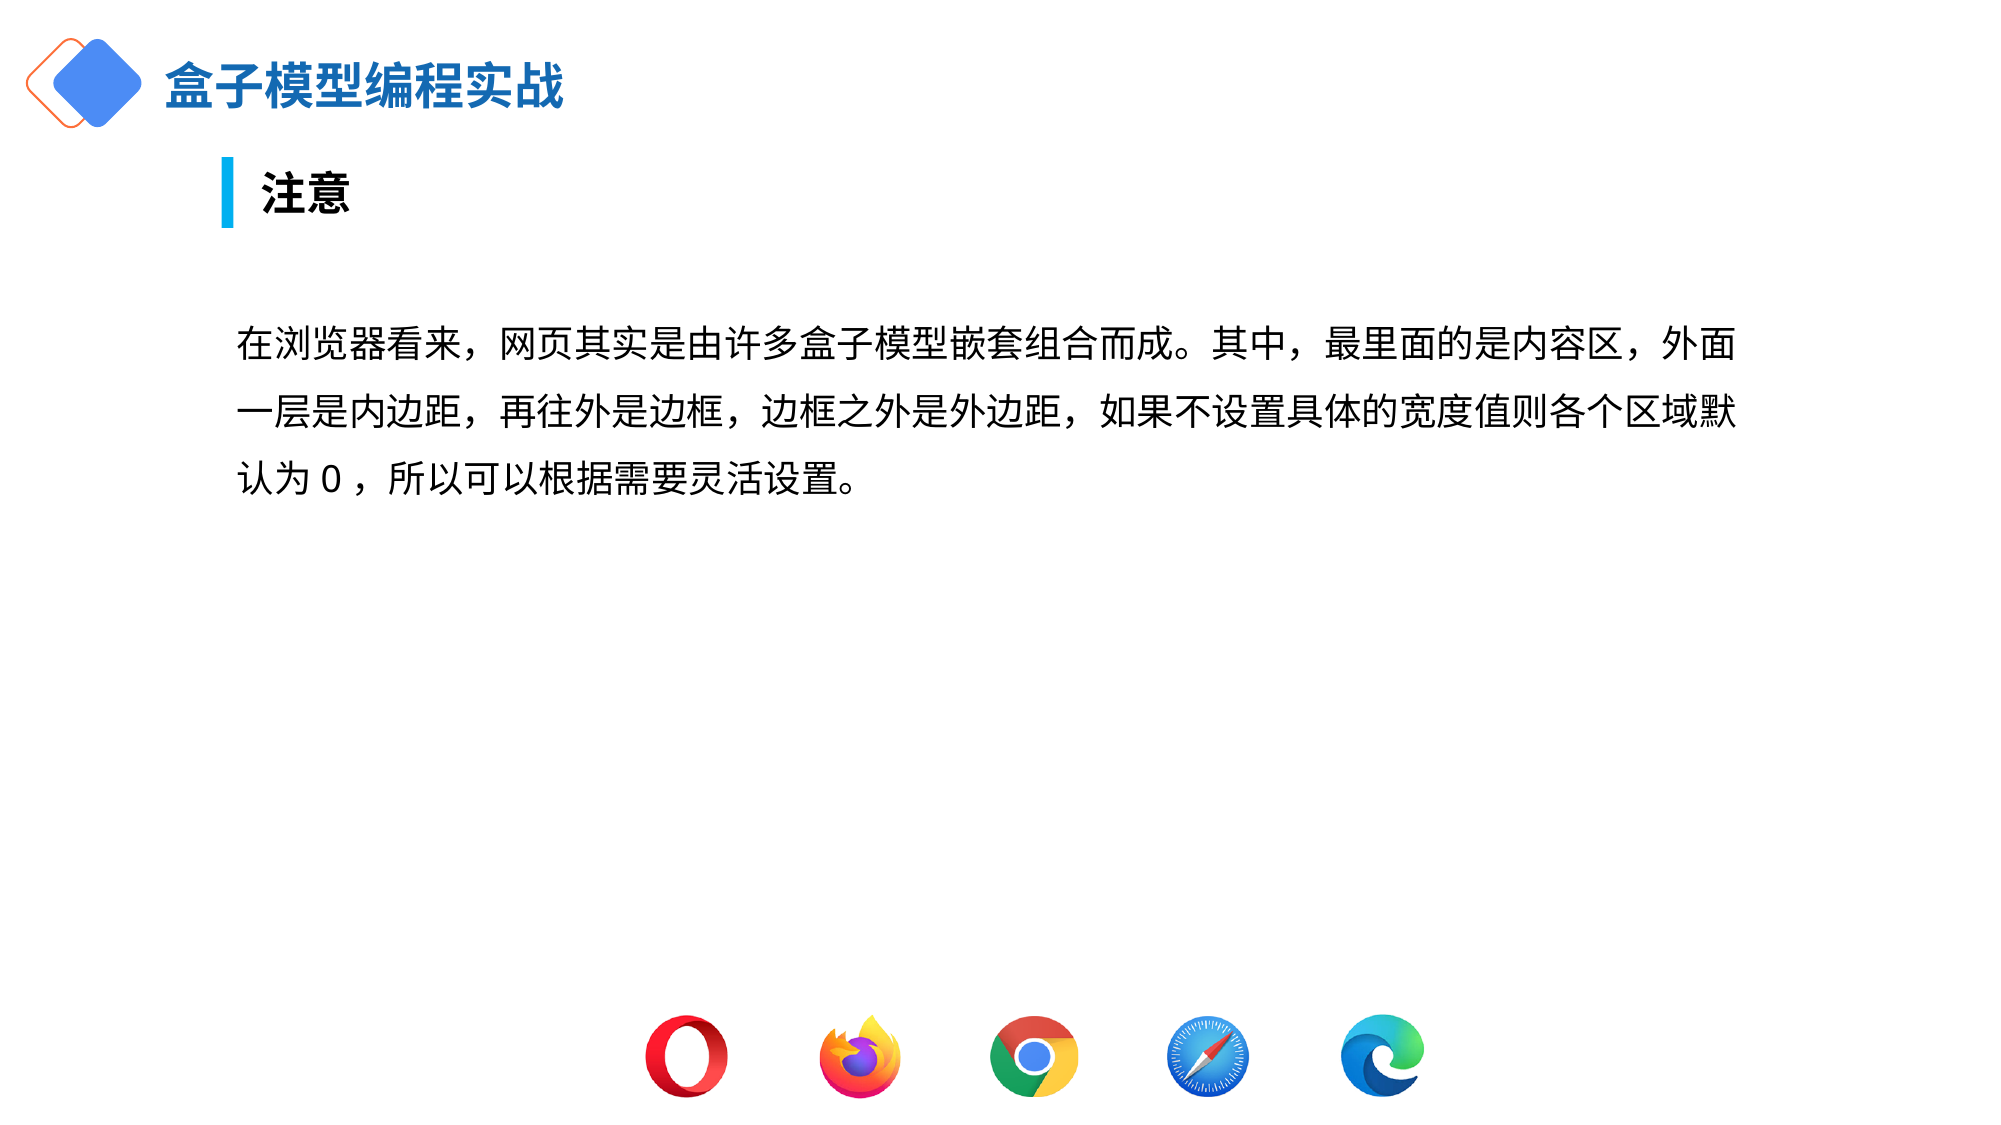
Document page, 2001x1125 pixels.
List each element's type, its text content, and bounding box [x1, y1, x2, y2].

text_box [221, 156, 234, 229]
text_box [36, 47, 779, 123]
text_box 在浏览器看来，网页其实是由许多盒子模型嵌套组合而成。其中，最里面的是内容区，外面一层是内边距，再往外是边框，边框之外是外边距，如果不设置具体的宽度值则各个区域默认为0，所以可以根据需要灵活设置。 [221, 289, 1775, 686]
text_box 注意 [246, 157, 368, 227]
picture [568, 999, 1545, 1110]
